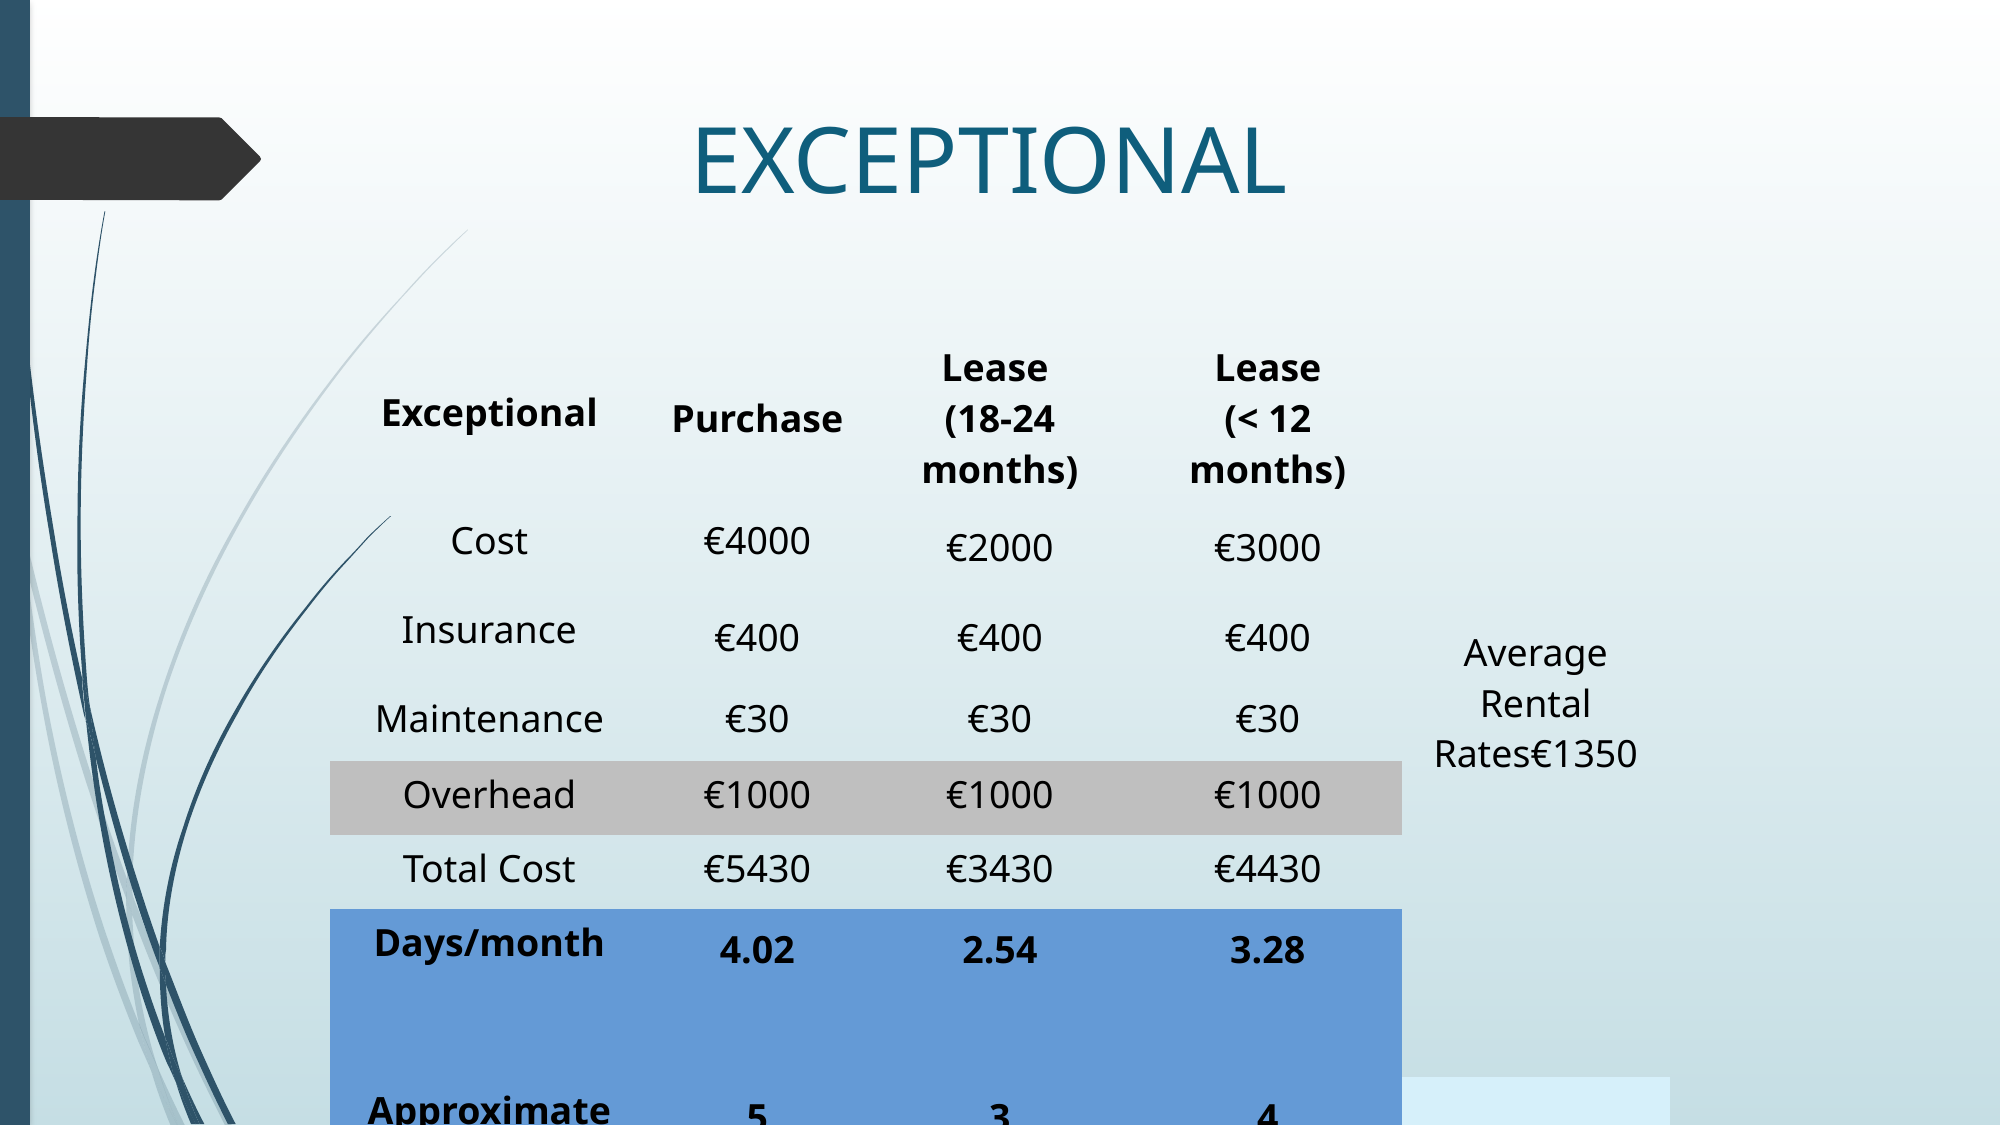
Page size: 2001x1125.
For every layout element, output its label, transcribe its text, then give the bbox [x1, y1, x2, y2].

table_cell Overhead [330, 761, 649, 835]
table_cell 4.02 [649, 909, 866, 1077]
table_cell €4000 [649, 507, 866, 596]
table_cell 2.54 [866, 909, 1134, 1077]
table_cell Maintenance [330, 685, 649, 761]
table_header Lease (18-24 months) [866, 328, 1134, 507]
table_header Purchase [649, 328, 866, 507]
table_cell Approximate [330, 1077, 649, 1125]
table_cell Days/month [330, 909, 649, 1077]
table_cell €1000 [866, 761, 1134, 835]
table_cell 3.28 [1134, 909, 1402, 1077]
table_cell €30 [649, 685, 866, 761]
table_cell Cost [330, 507, 649, 596]
table_cell 3 [866, 1077, 1134, 1125]
table_cell 5 [649, 1077, 866, 1125]
table_cell €1000 [649, 761, 866, 835]
table_cell €5430 [649, 835, 866, 909]
table_cell €2000 [866, 507, 1134, 596]
table_cell [1402, 1077, 1670, 1125]
table_cell €400 [866, 596, 1134, 685]
table_cell €400 [1134, 596, 1402, 685]
table_cell Insurance [330, 596, 649, 685]
table_cell €3000 [1134, 507, 1402, 596]
table_header Exceptional [330, 328, 649, 507]
table_cell €30 [866, 685, 1134, 761]
table_cell €30 [1134, 685, 1402, 761]
table_cell 4 [1134, 1077, 1402, 1125]
table_cell €3430 [866, 835, 1134, 909]
table_cell €1000 [1134, 761, 1402, 835]
table_cell Total Cost [330, 835, 649, 909]
text_box EXCEPTIONAL [676, 94, 1416, 220]
table_cell €4430 [1134, 835, 1402, 909]
table_cell €400 [649, 596, 866, 685]
table_header Lease (< 12 months) [1134, 328, 1402, 507]
table_header Average Rental Rates€1350 [1402, 328, 1670, 1077]
